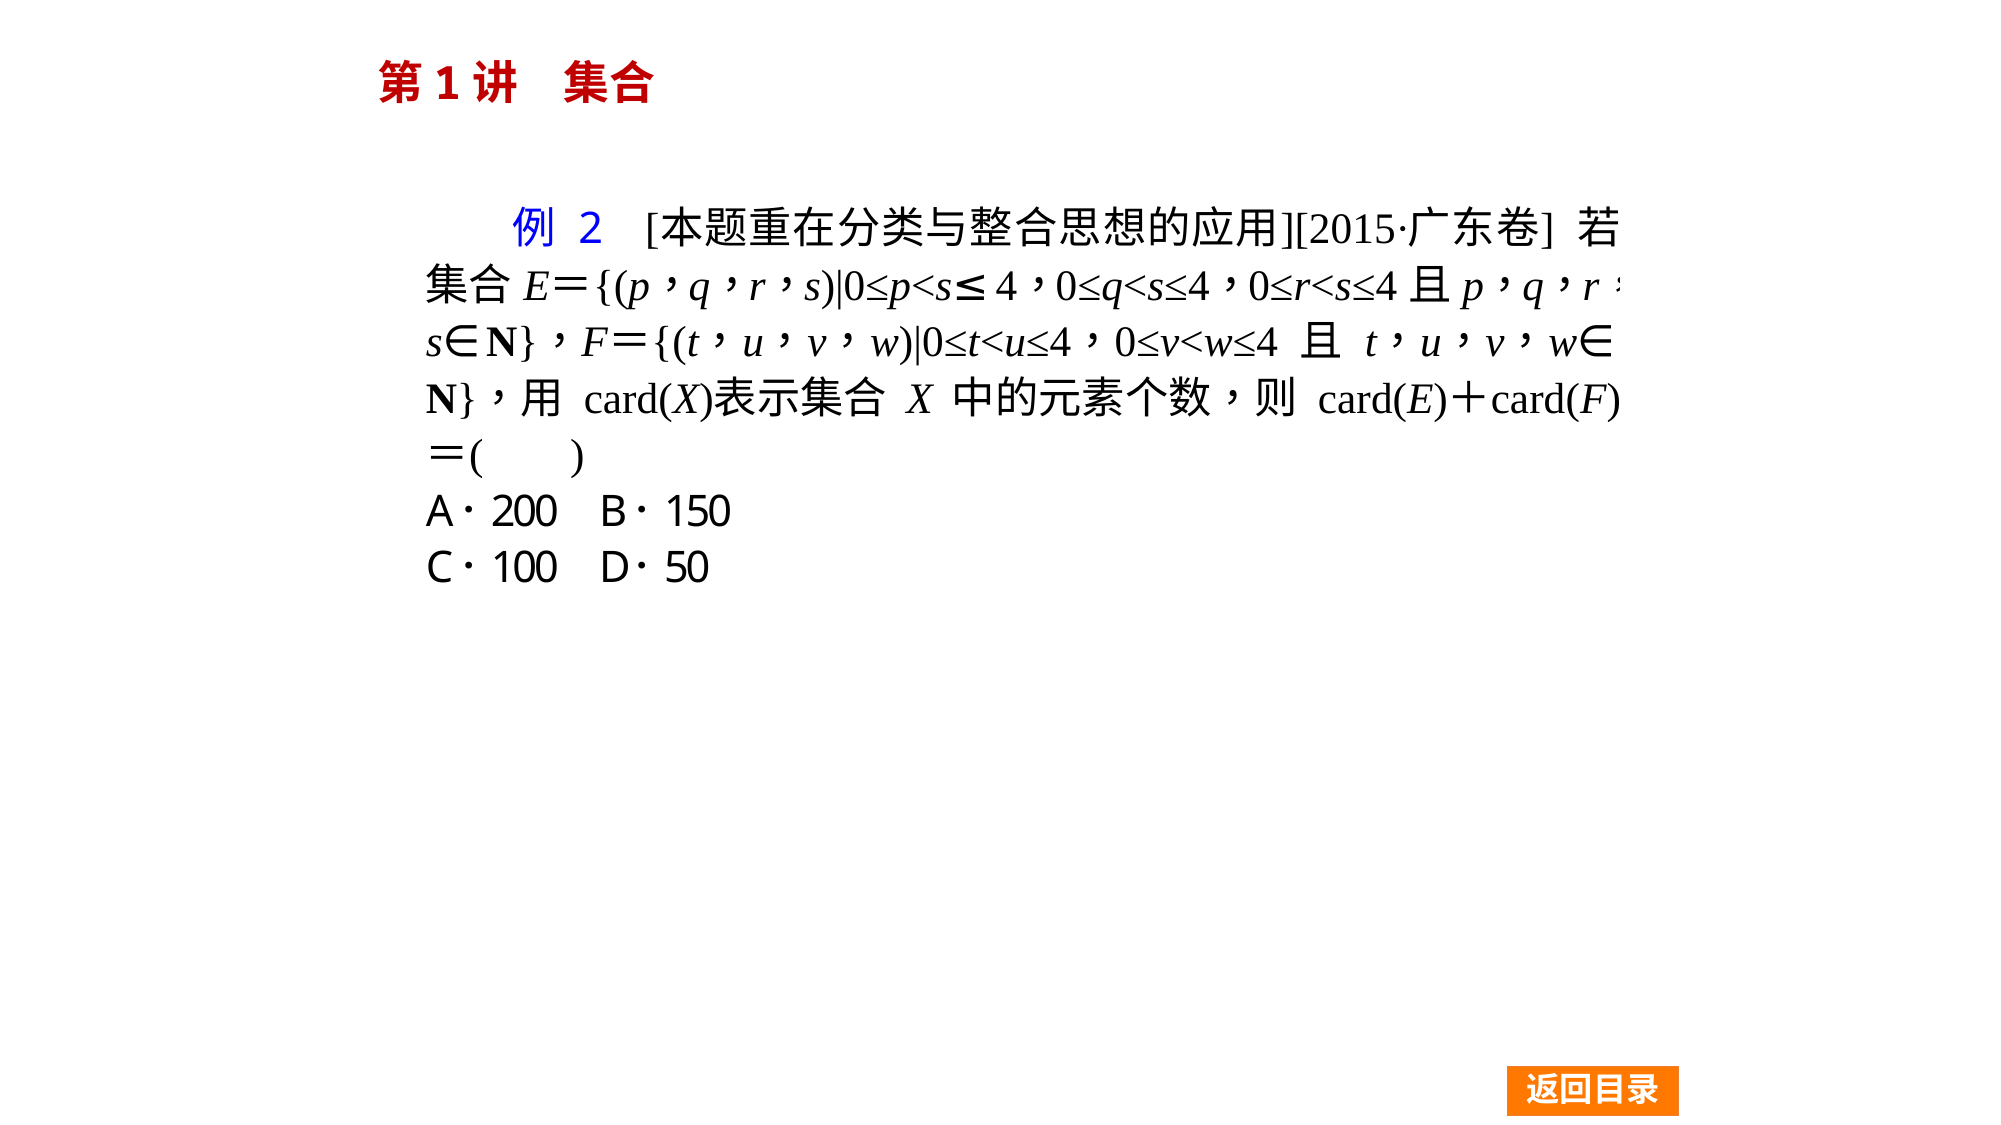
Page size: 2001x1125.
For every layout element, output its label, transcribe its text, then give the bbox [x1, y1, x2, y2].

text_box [425, 199, 1620, 630]
text_box 返回目录 [1507, 1066, 1679, 1116]
text_box 第1讲 集合 [362, 42, 1461, 121]
